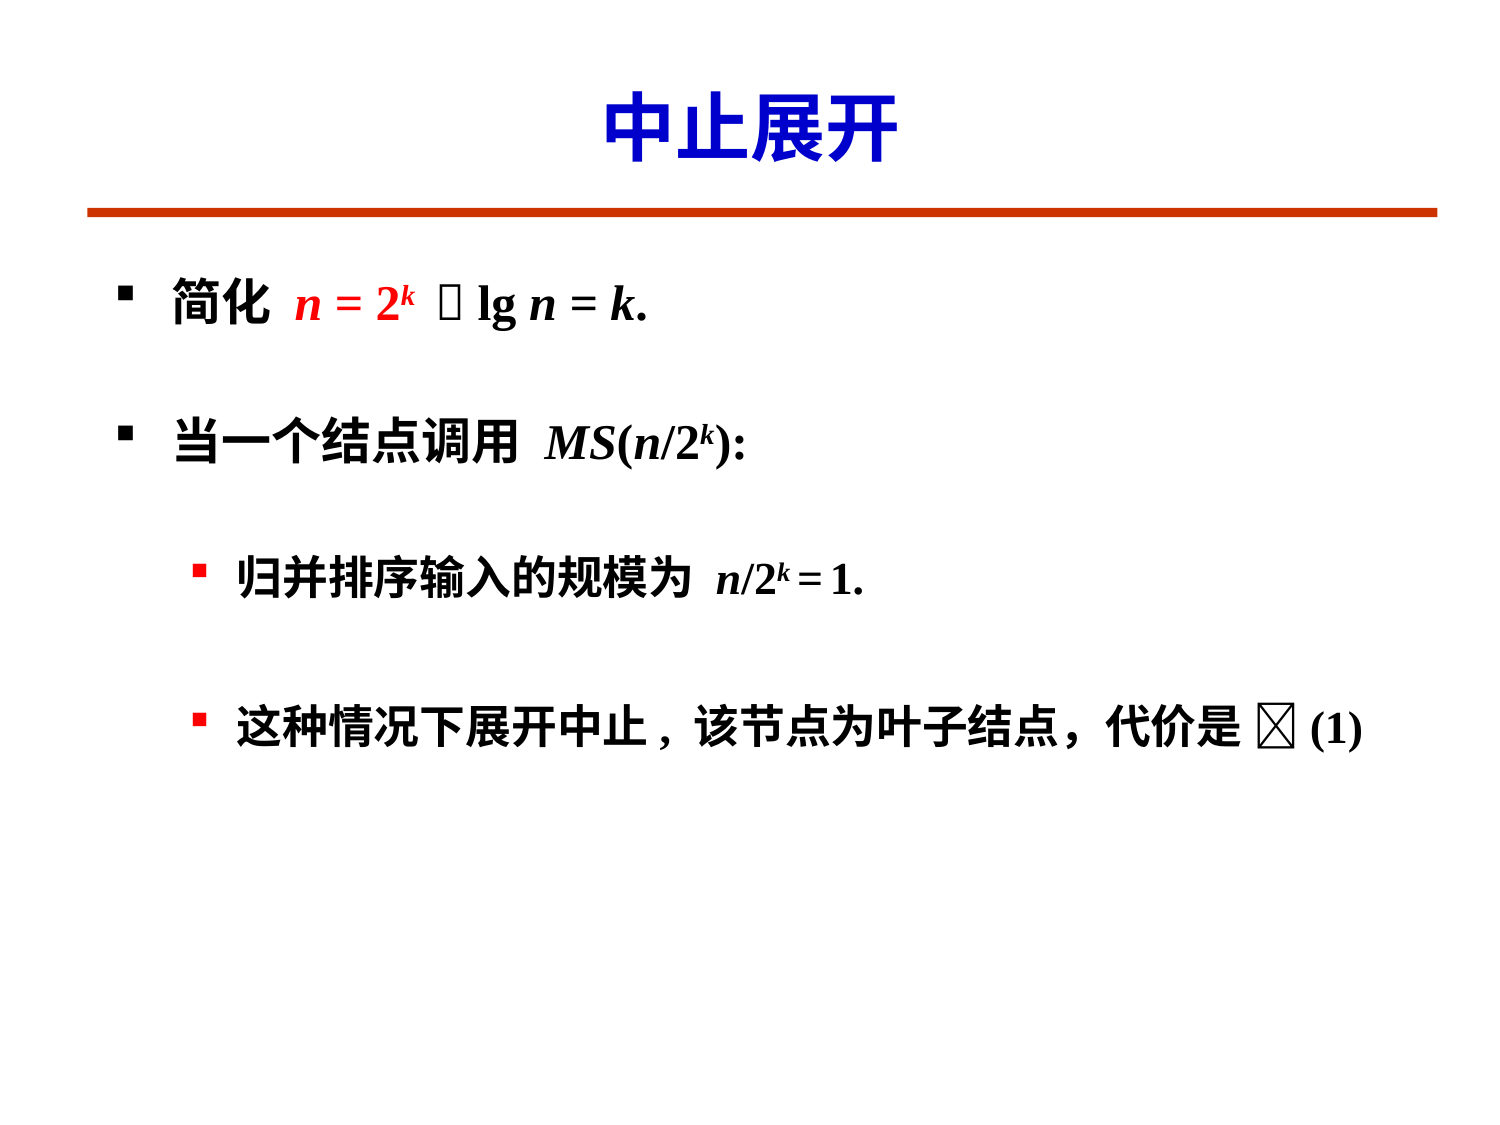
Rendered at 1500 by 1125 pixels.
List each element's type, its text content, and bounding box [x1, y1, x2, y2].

list 简化 n = 2k  lg n = k. 当一个结点调用 MS(n/2k): 归并排序输入的规模为 n/2k = 1. 这种情况下展开中止, 该节点为叶子结点，代价是 (1) [99, 262, 1388, 1000]
title 中止展开 [112, 50, 1388, 200]
